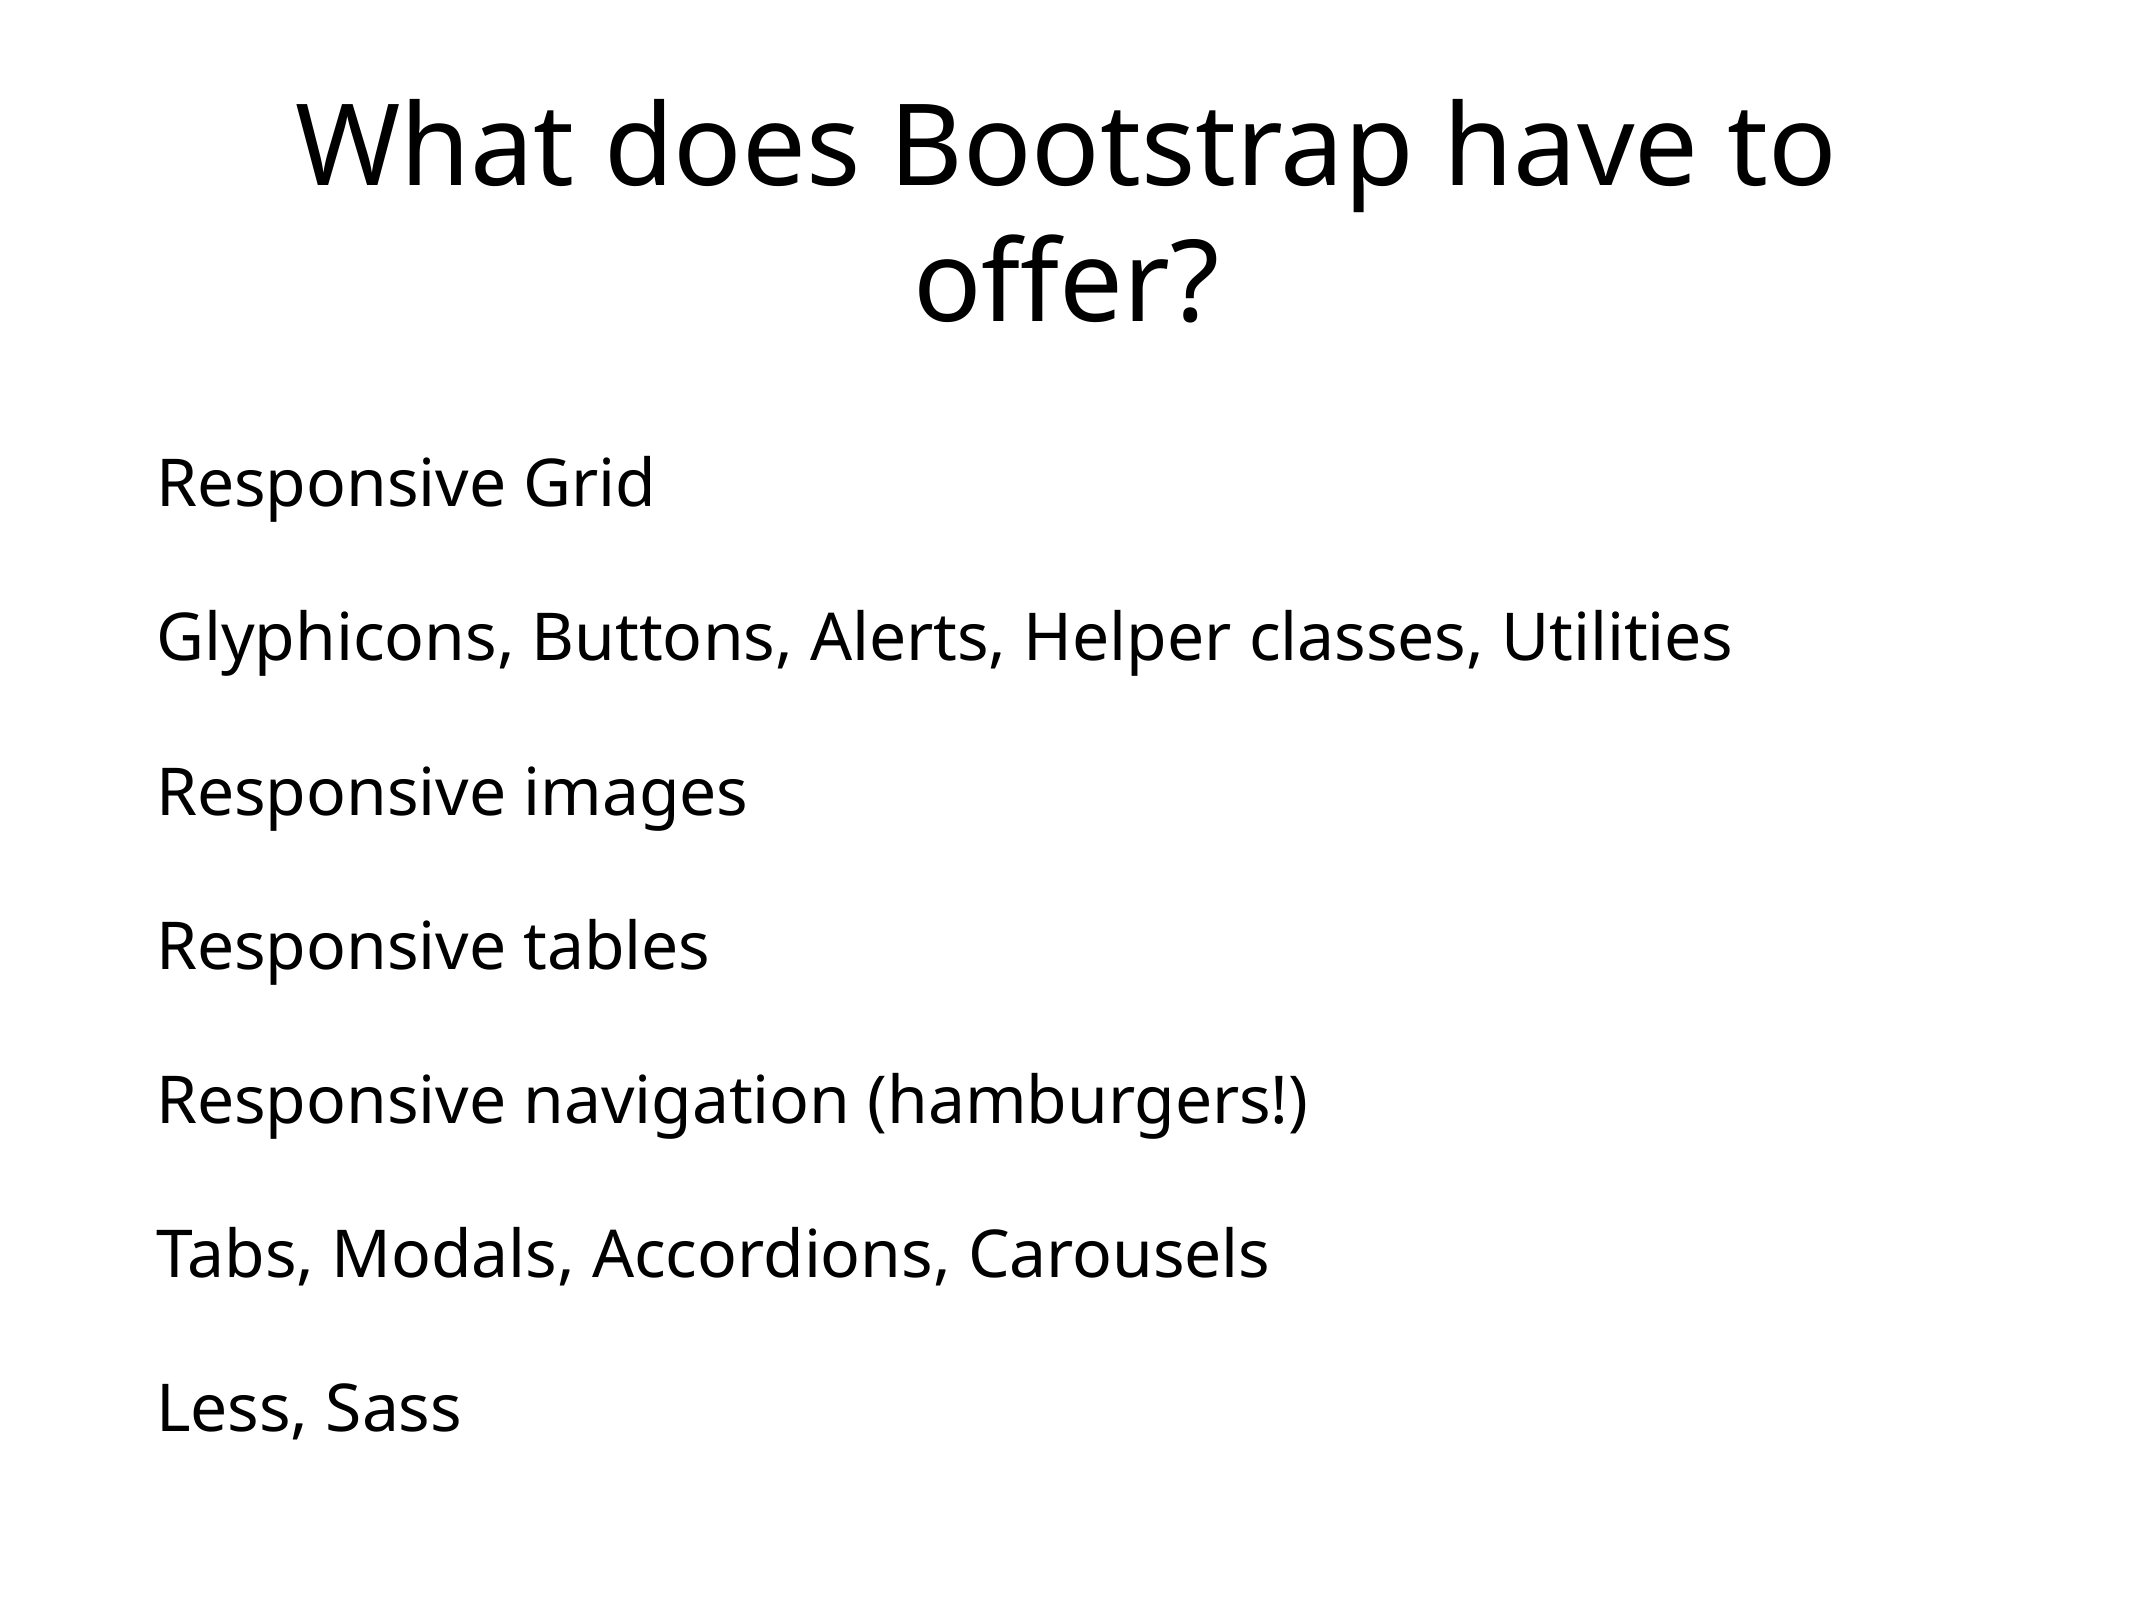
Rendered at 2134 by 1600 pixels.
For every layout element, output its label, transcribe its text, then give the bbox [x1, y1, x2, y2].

list Responsive Grid Glyphicons, Buttons, Alerts, Helper classes, Utilities Responsive images Responsive tables Responsive navigation (hamburgers!) Tabs, Modals, Accordions, Carousels Less, Sass [155, 426, 1978, 1459]
title What does Bootstrap have to offer? [155, 72, 1978, 345]
